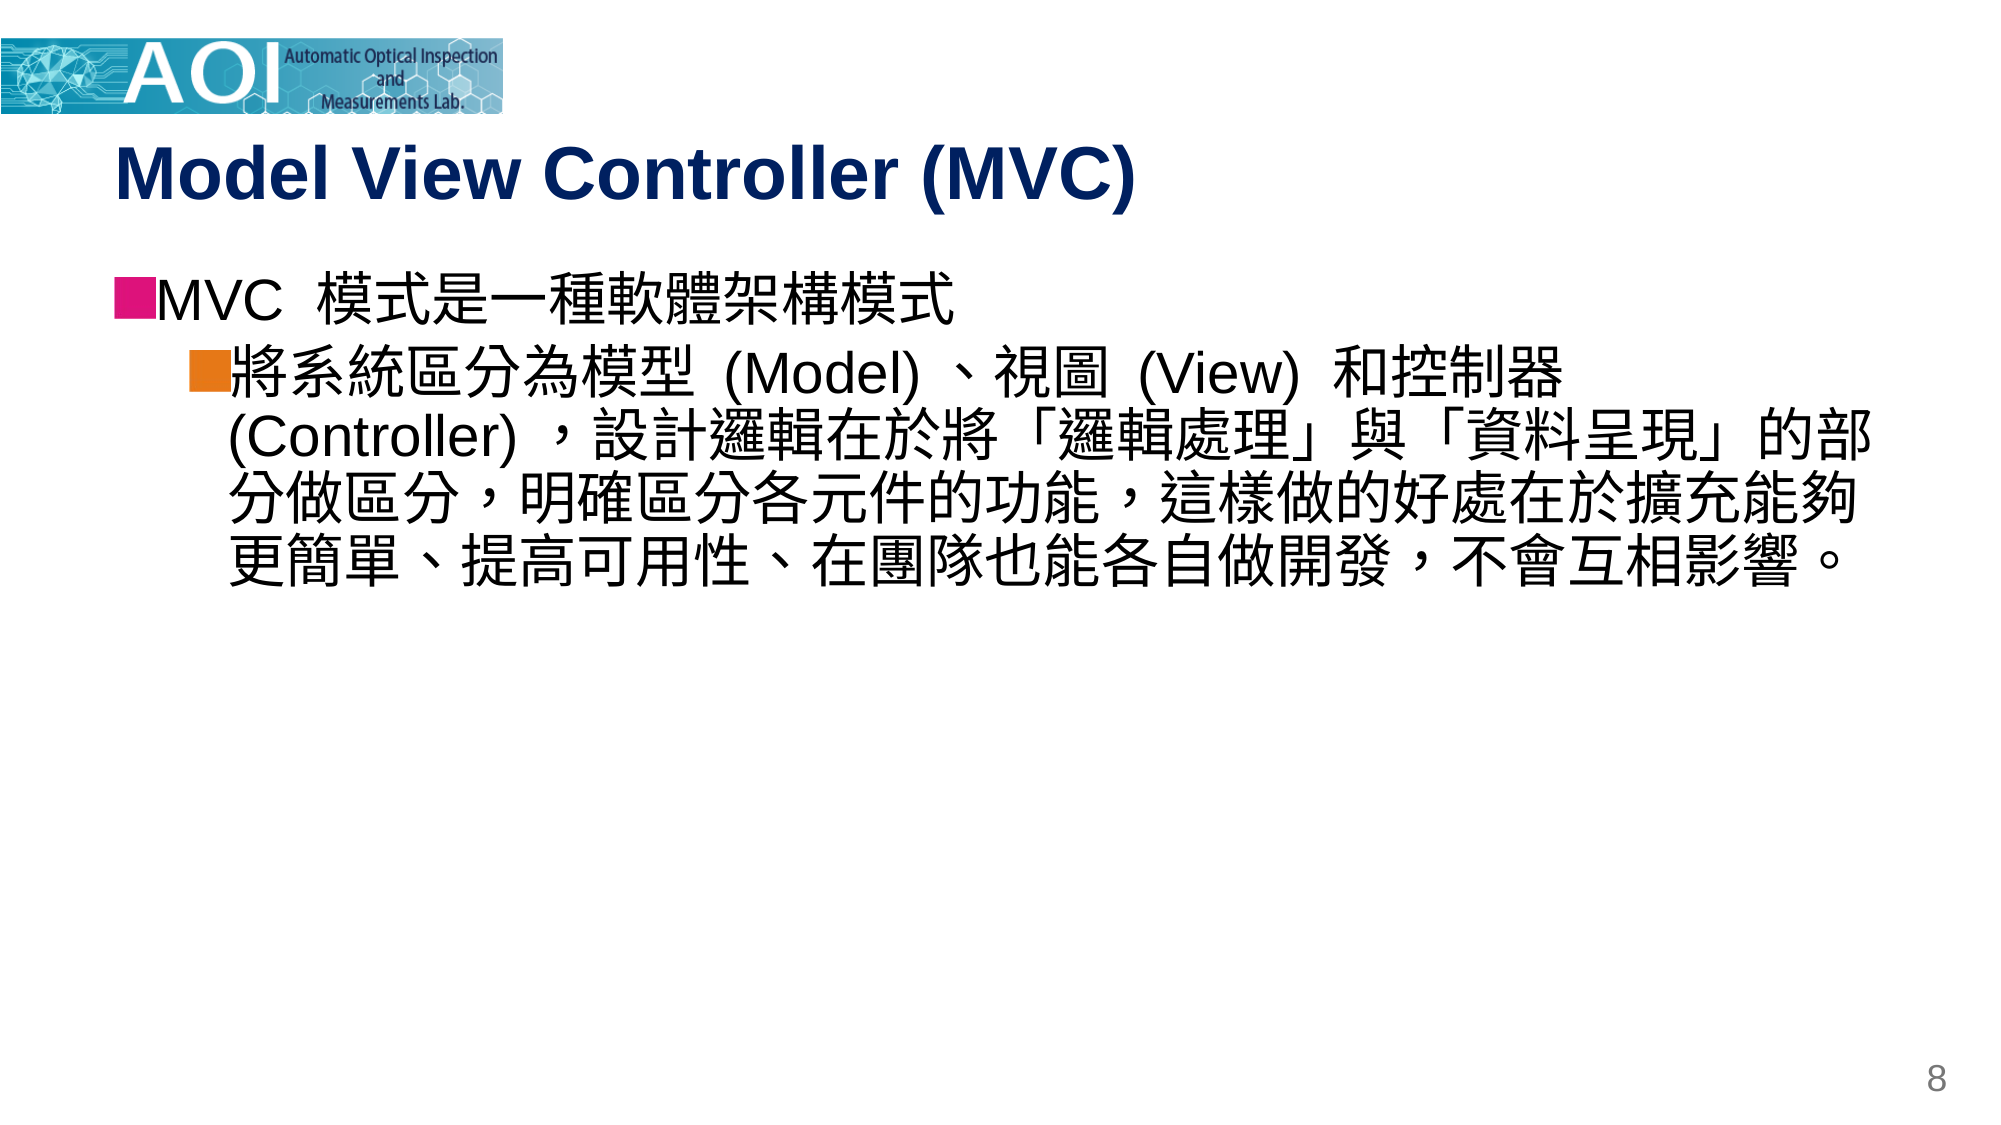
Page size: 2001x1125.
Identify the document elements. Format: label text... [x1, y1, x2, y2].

title Model View Controller (MVC) [99, 117, 1900, 233]
picture [189, 350, 231, 392]
picture [0, 38, 503, 114]
picture [114, 277, 156, 319]
list MVC 模式是一種軟體架構模式 將系統區分為模型 (Model)、視圖 (View) 和控制器 (Controller)，設計邏輯在於將「邏輯處理」與「資料呈現」的部分做區分，明確區分各元件的功能，這樣做的好處在於擴充能夠更簡單、提高可用性、在團隊也能各自做開發，不會互相影響。 [99, 262, 1900, 1005]
